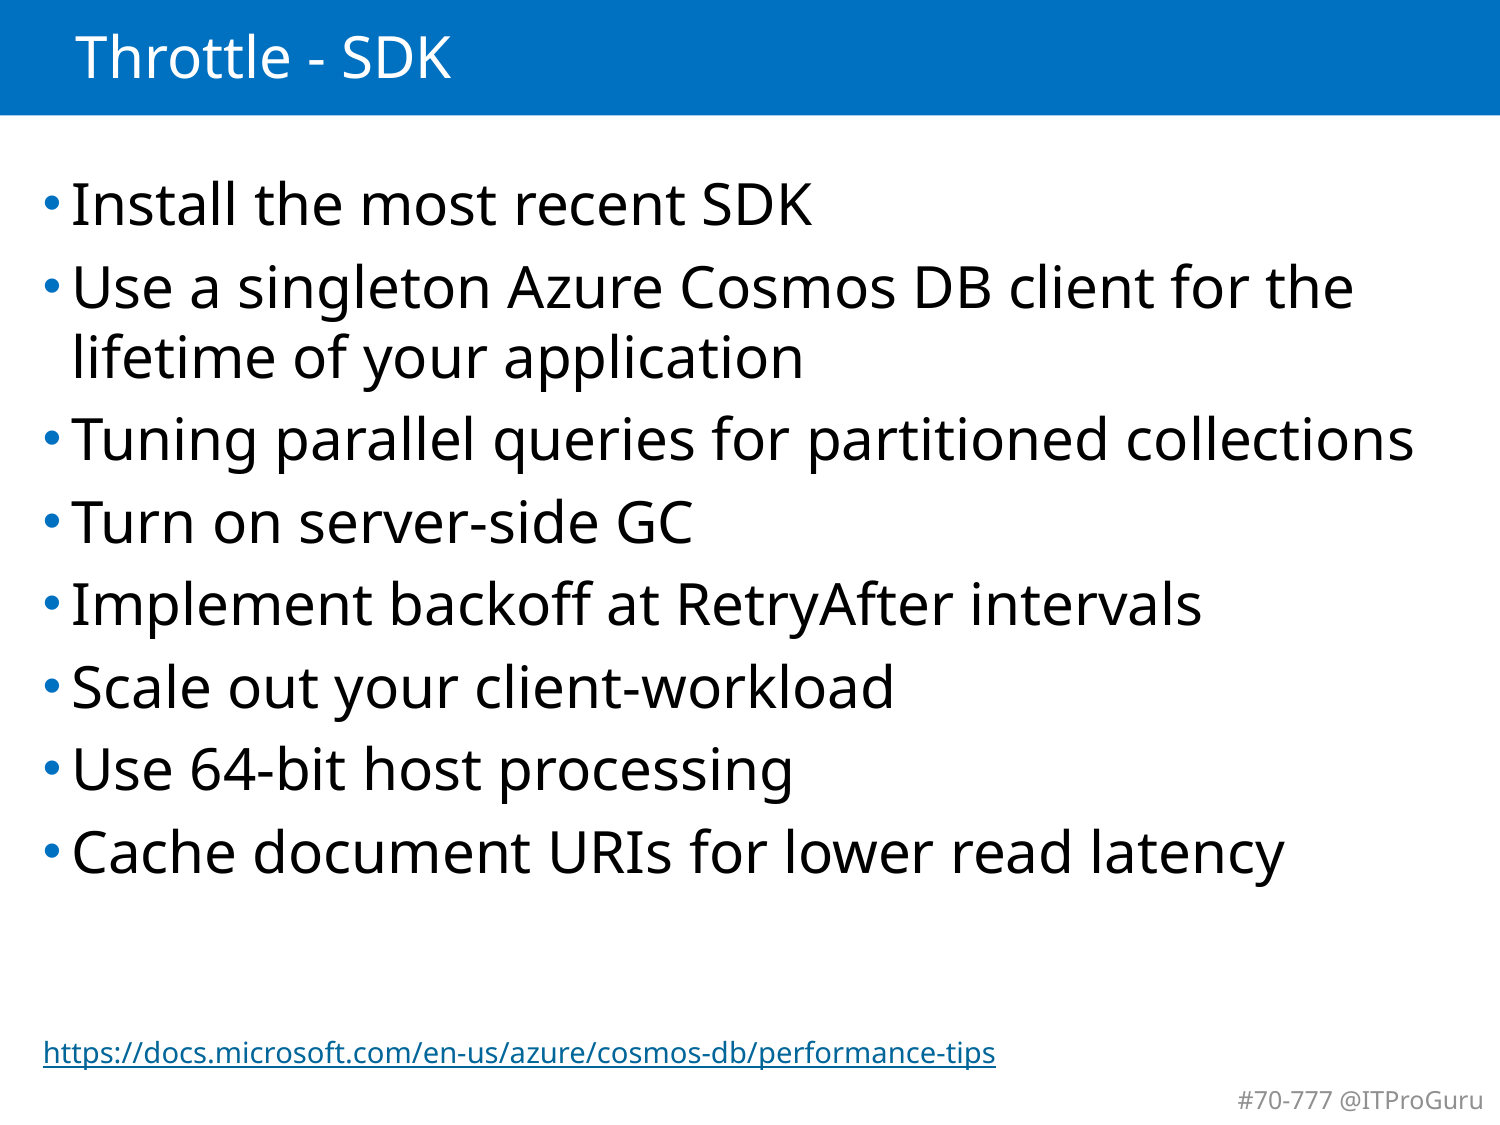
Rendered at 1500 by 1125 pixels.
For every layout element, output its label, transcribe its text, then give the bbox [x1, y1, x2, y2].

title Throttle - SDK [75, 0, 1351, 122]
list https://docs.microsoft.com/en-us/azure/cosmos-db/performance-tips [42, 1034, 1450, 1103]
list Install the most recent SDK Use a singleton Azure Cosmos DB client for the lifetime of your application Tuning parallel queries for partitioned collections Turn on server-side GC Implement backoff at RetryAfter intervals Scale out your client-workload Use 64-bit host processing Cache document URIs for lower read latency [42, 167, 1450, 1013]
